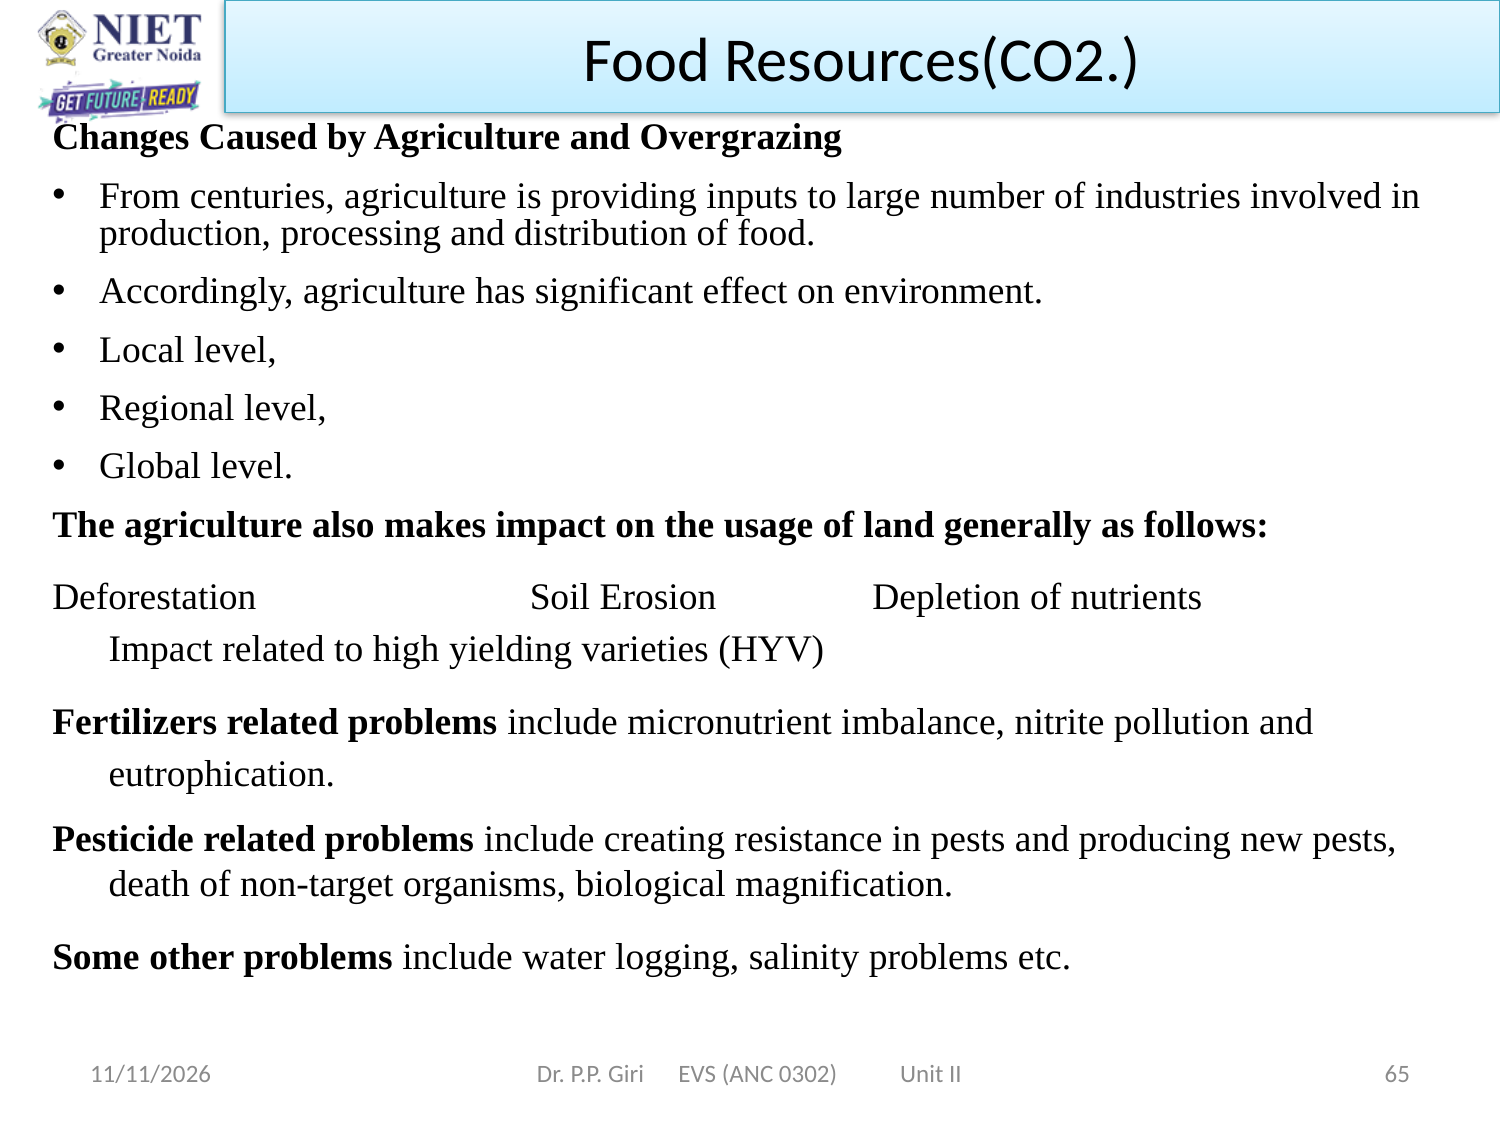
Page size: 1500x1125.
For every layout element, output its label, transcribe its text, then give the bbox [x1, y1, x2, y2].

text_box Food Resources(CO2.) [238, 0, 1500, 113]
slide_number 65 [1074, 1042, 1425, 1103]
text_box Changes Caused by Agriculture and Overgrazing From centuries, agriculture is providing inputs to large number of industries involved in production, processing and distribution of food. Accordingly, agriculture has significant effect on environment. Local level, Regional level, Global level. The agriculture also makes impact on the usage of land generally as follows: Deforestation Soil Erosion Depletion of nutrients Impact related to high yielding varieties (HYV) Fertilizers related problems include micronutrient imbalance, nitrite pollution and eutrophication. Pesticide related problems include creating resistance in pests and producing new pests, death of non-target organisms, biological magnification. Some other problems include water logging, salinity problems etc. [37, 112, 1476, 985]
picture [0, 0, 238, 135]
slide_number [75, 1042, 425, 1103]
footer Dr. P.P. Giri EVS (ANC 0302) Unit II [512, 1042, 988, 1103]
